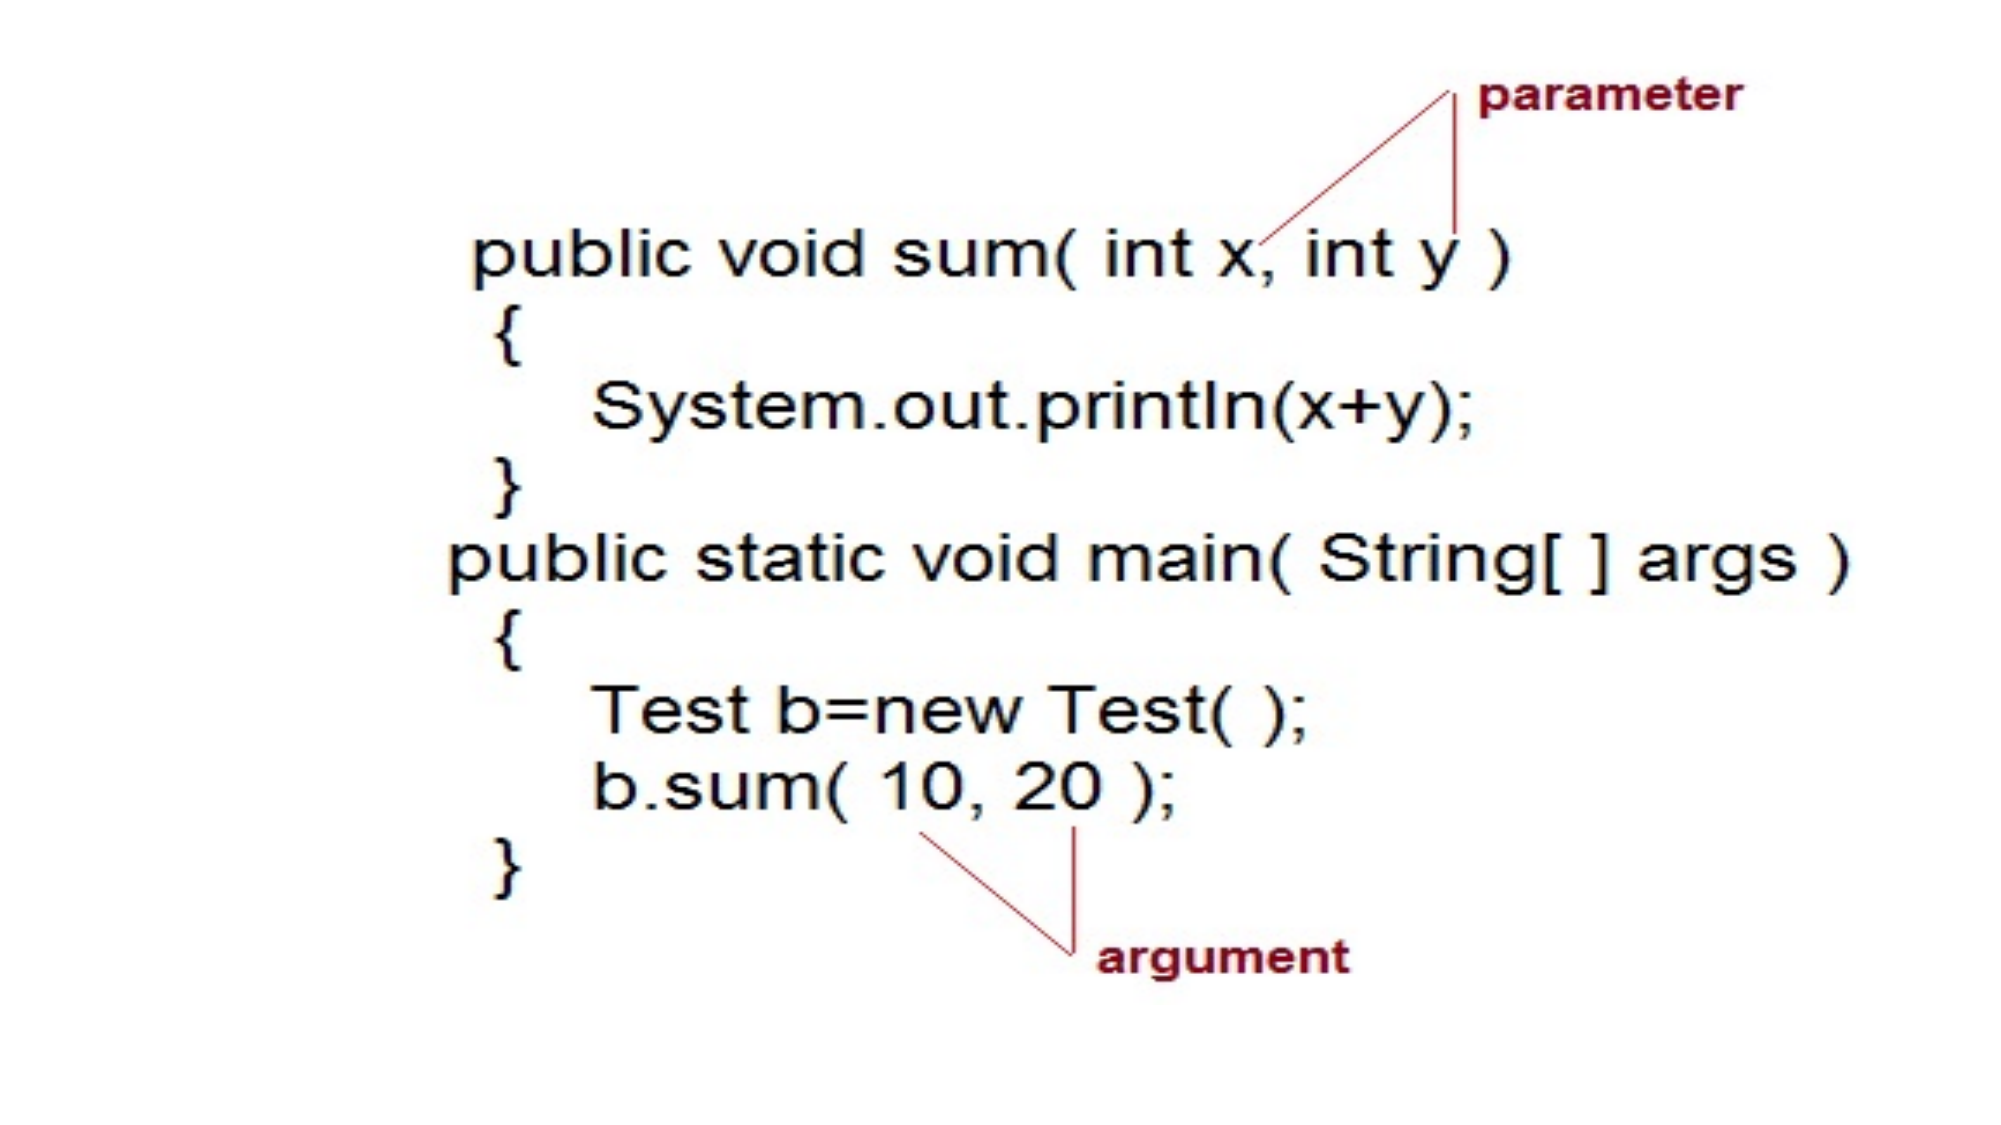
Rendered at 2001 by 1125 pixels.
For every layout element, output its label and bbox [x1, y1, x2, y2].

list [308, 63, 1873, 1005]
